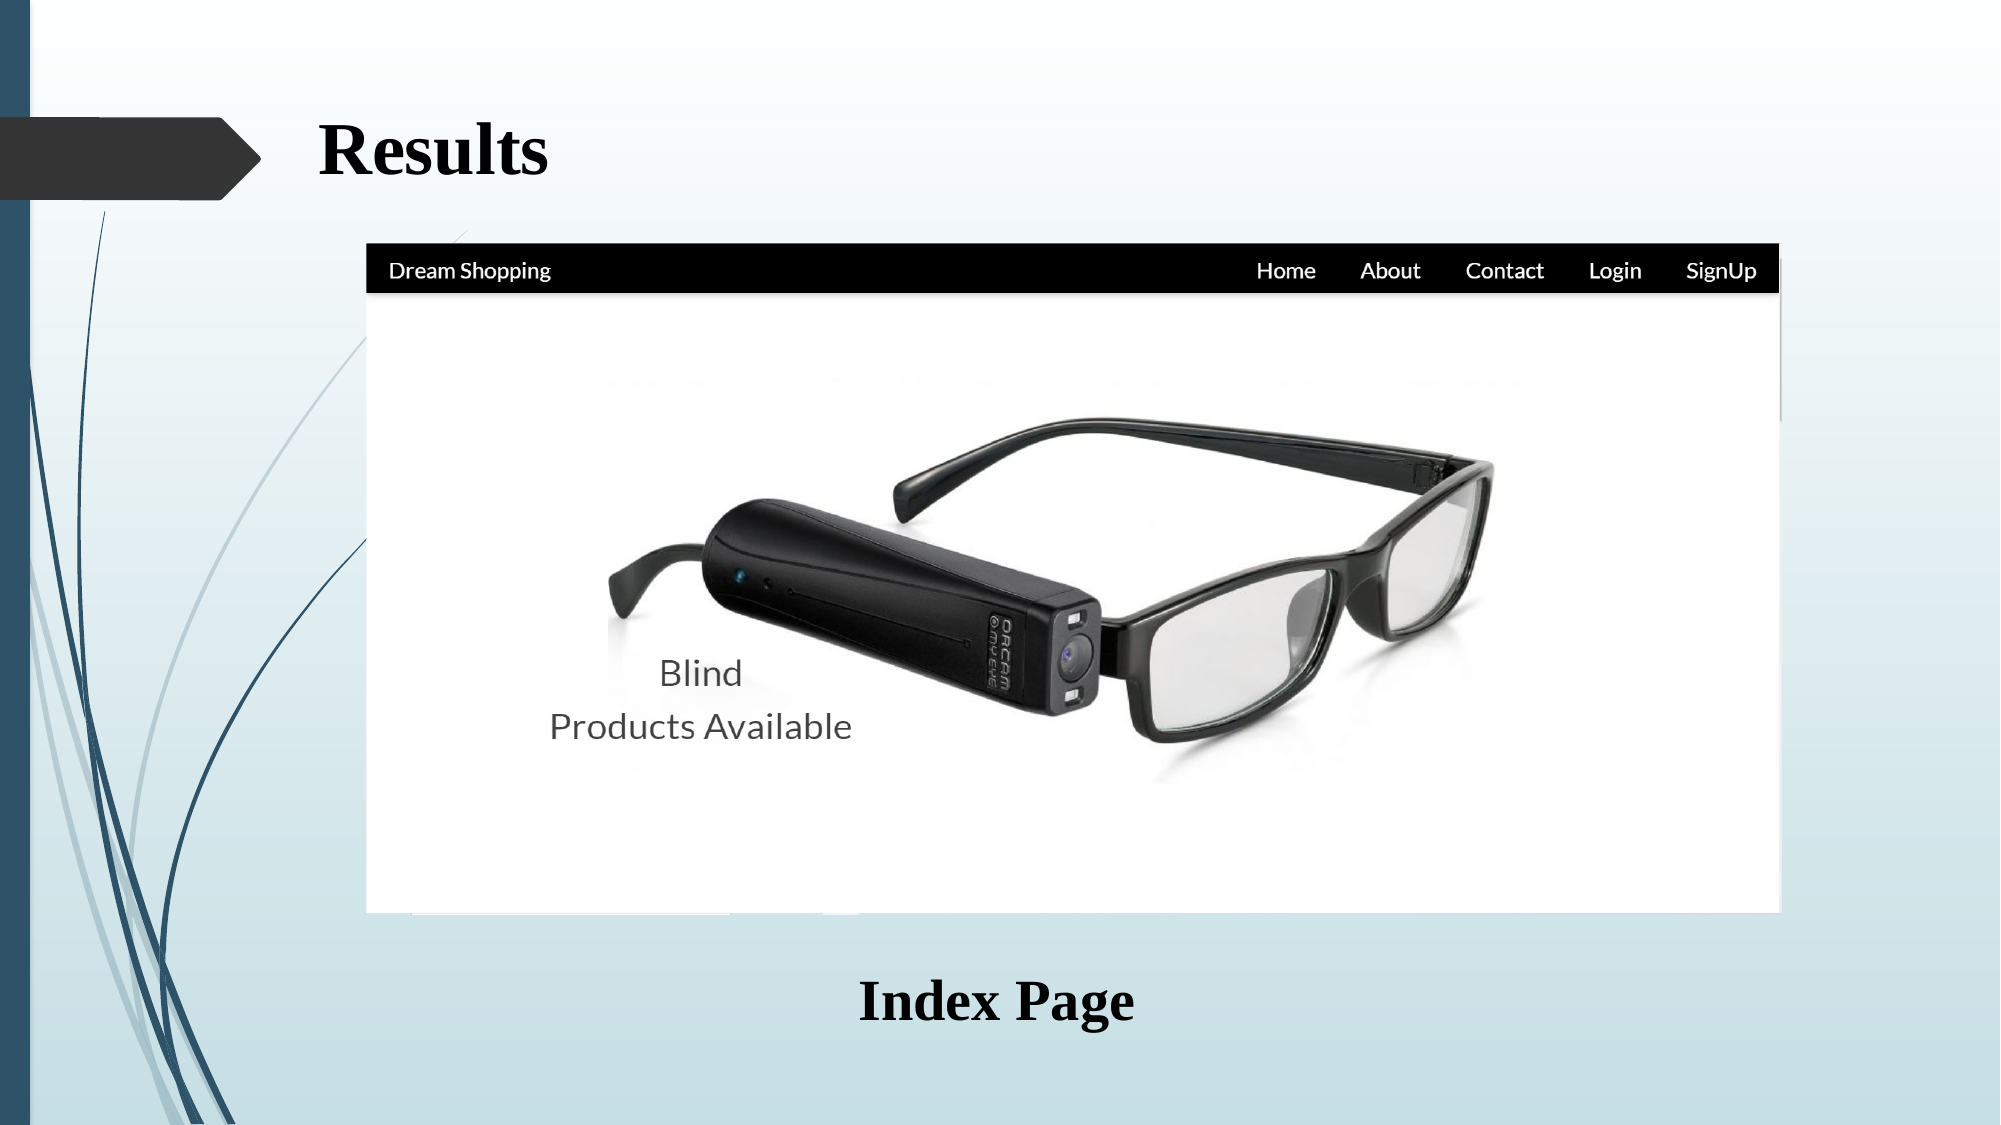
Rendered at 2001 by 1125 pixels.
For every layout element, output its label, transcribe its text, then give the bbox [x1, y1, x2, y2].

picture [366, 243, 1782, 915]
title Results [61, 92, 807, 198]
list Index Page [650, 954, 1271, 1024]
